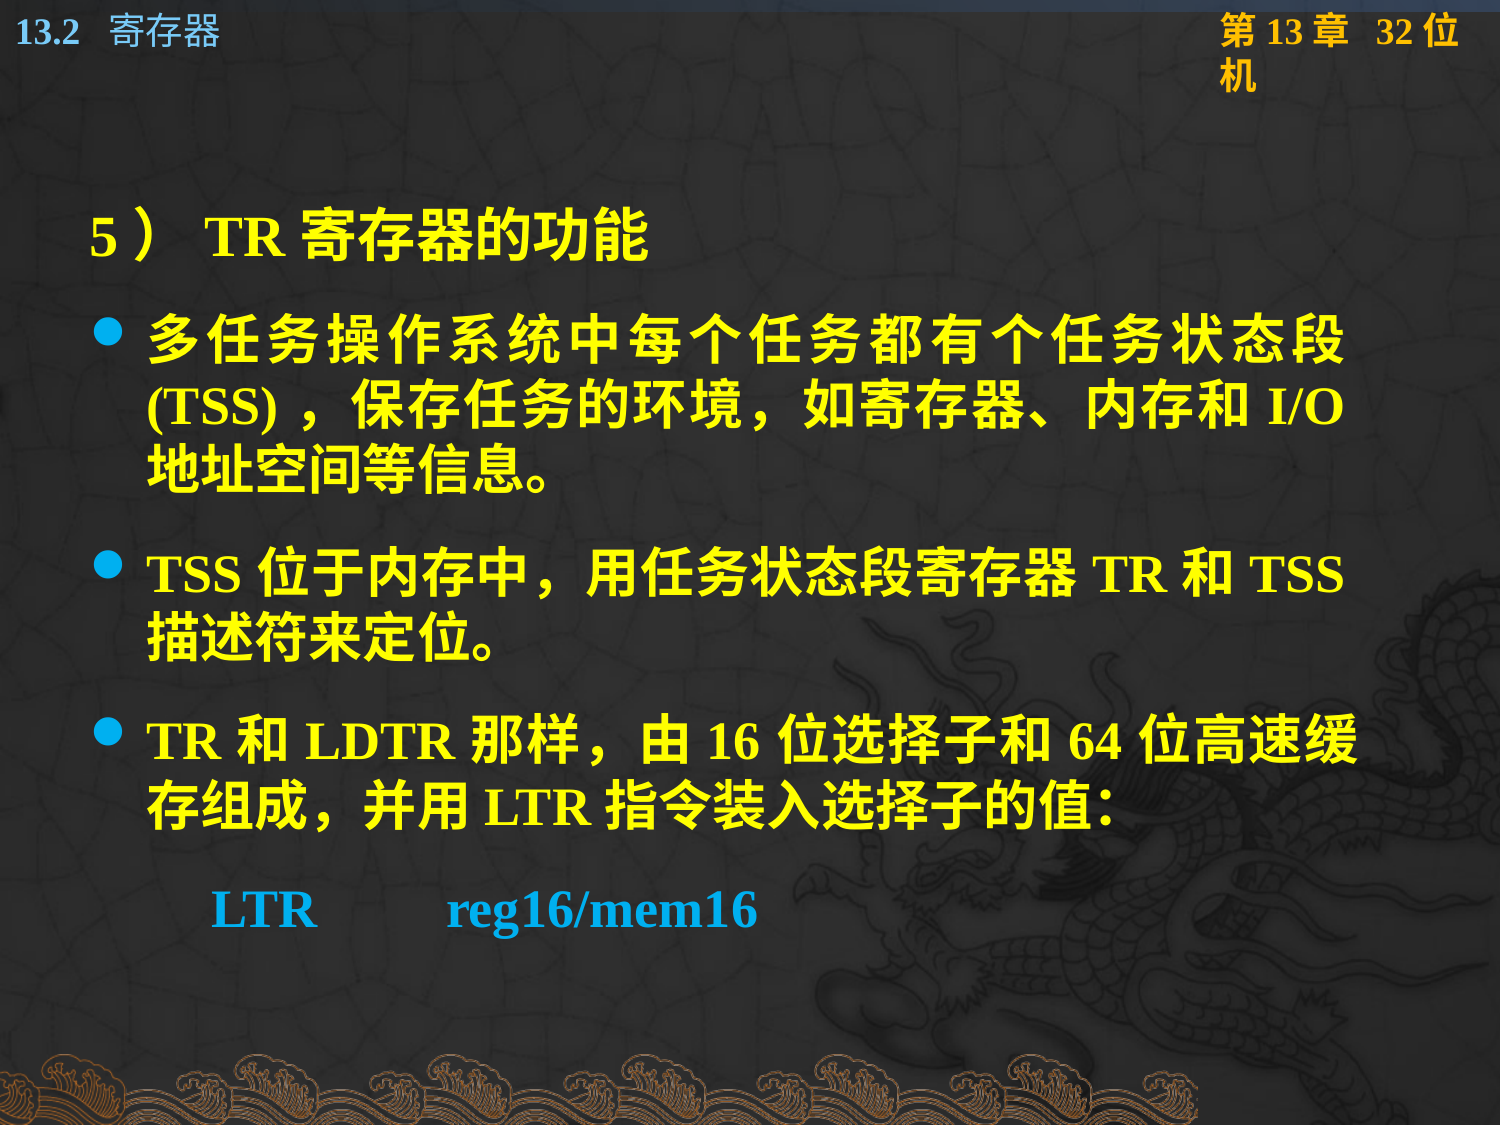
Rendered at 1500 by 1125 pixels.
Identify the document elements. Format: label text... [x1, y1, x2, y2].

list 5）TR寄存器的功能 多任务操作系统中每个任务都有个任务状态段(TSS)，保存任务的环境，如寄存器、内存和I/O地址空间等信息。 TSS位于内存中，用任务状态段寄存器TR和TSS描述符来定位。 TR和LDTR那样，由16位选择子和64位高速缓存组成，并用LTR指令装入选择子的值： LTR reg16/mem16 [75, 190, 1374, 1015]
